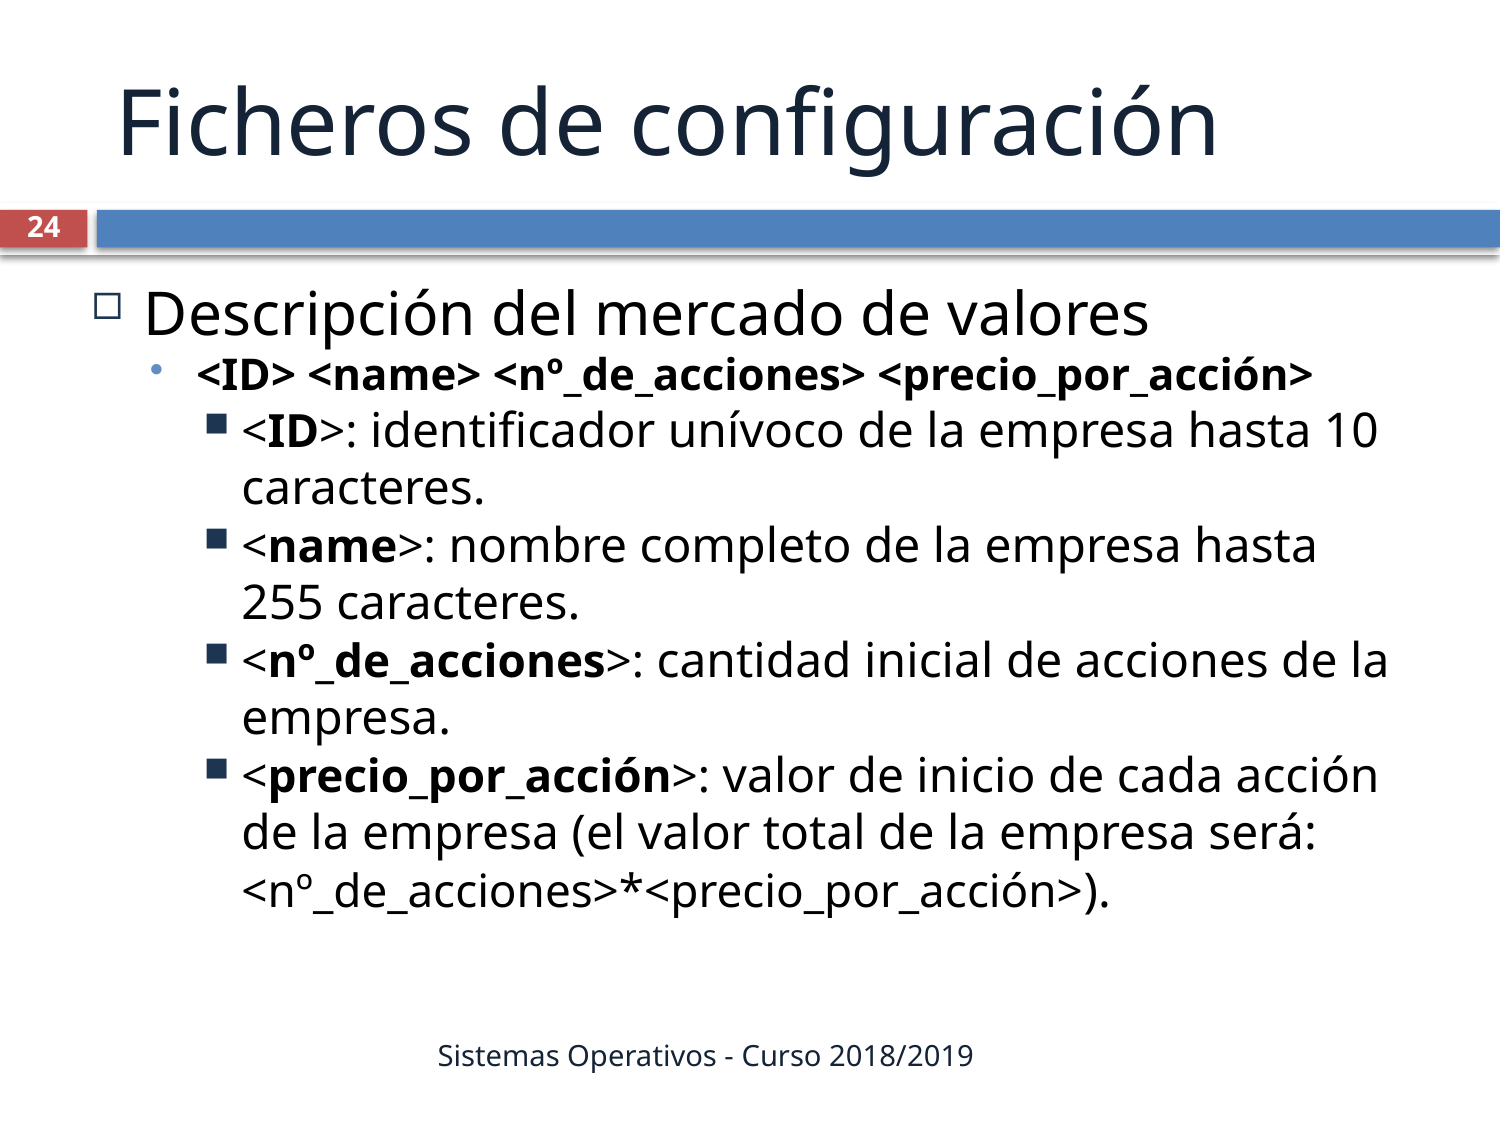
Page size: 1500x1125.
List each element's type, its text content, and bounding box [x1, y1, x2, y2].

text_box Descripción del mercado de valores <ID> <name> <nº_de_acciones> <precio_por_acción> <ID>: identificador unívoco de la empresa hasta 10 caracteres. <name>: nombre completo de la empresa hasta 255 caracteres. <nº_de_acciones>: cantidad inicial de acciones de la empresa. <precio_por_acción>: valor de inicio de cada acción de la empresa (el valor total de la empresa será: <nº_de_acciones>*<precio_por_acción>). [76, 267, 1415, 1025]
text_box Ficheros de configuración [100, 37, 1438, 200]
text_box 24 [0, 208, 88, 249]
text_box Sistemas Operativos - Curso 2018/2019 [99, 1025, 990, 1085]
